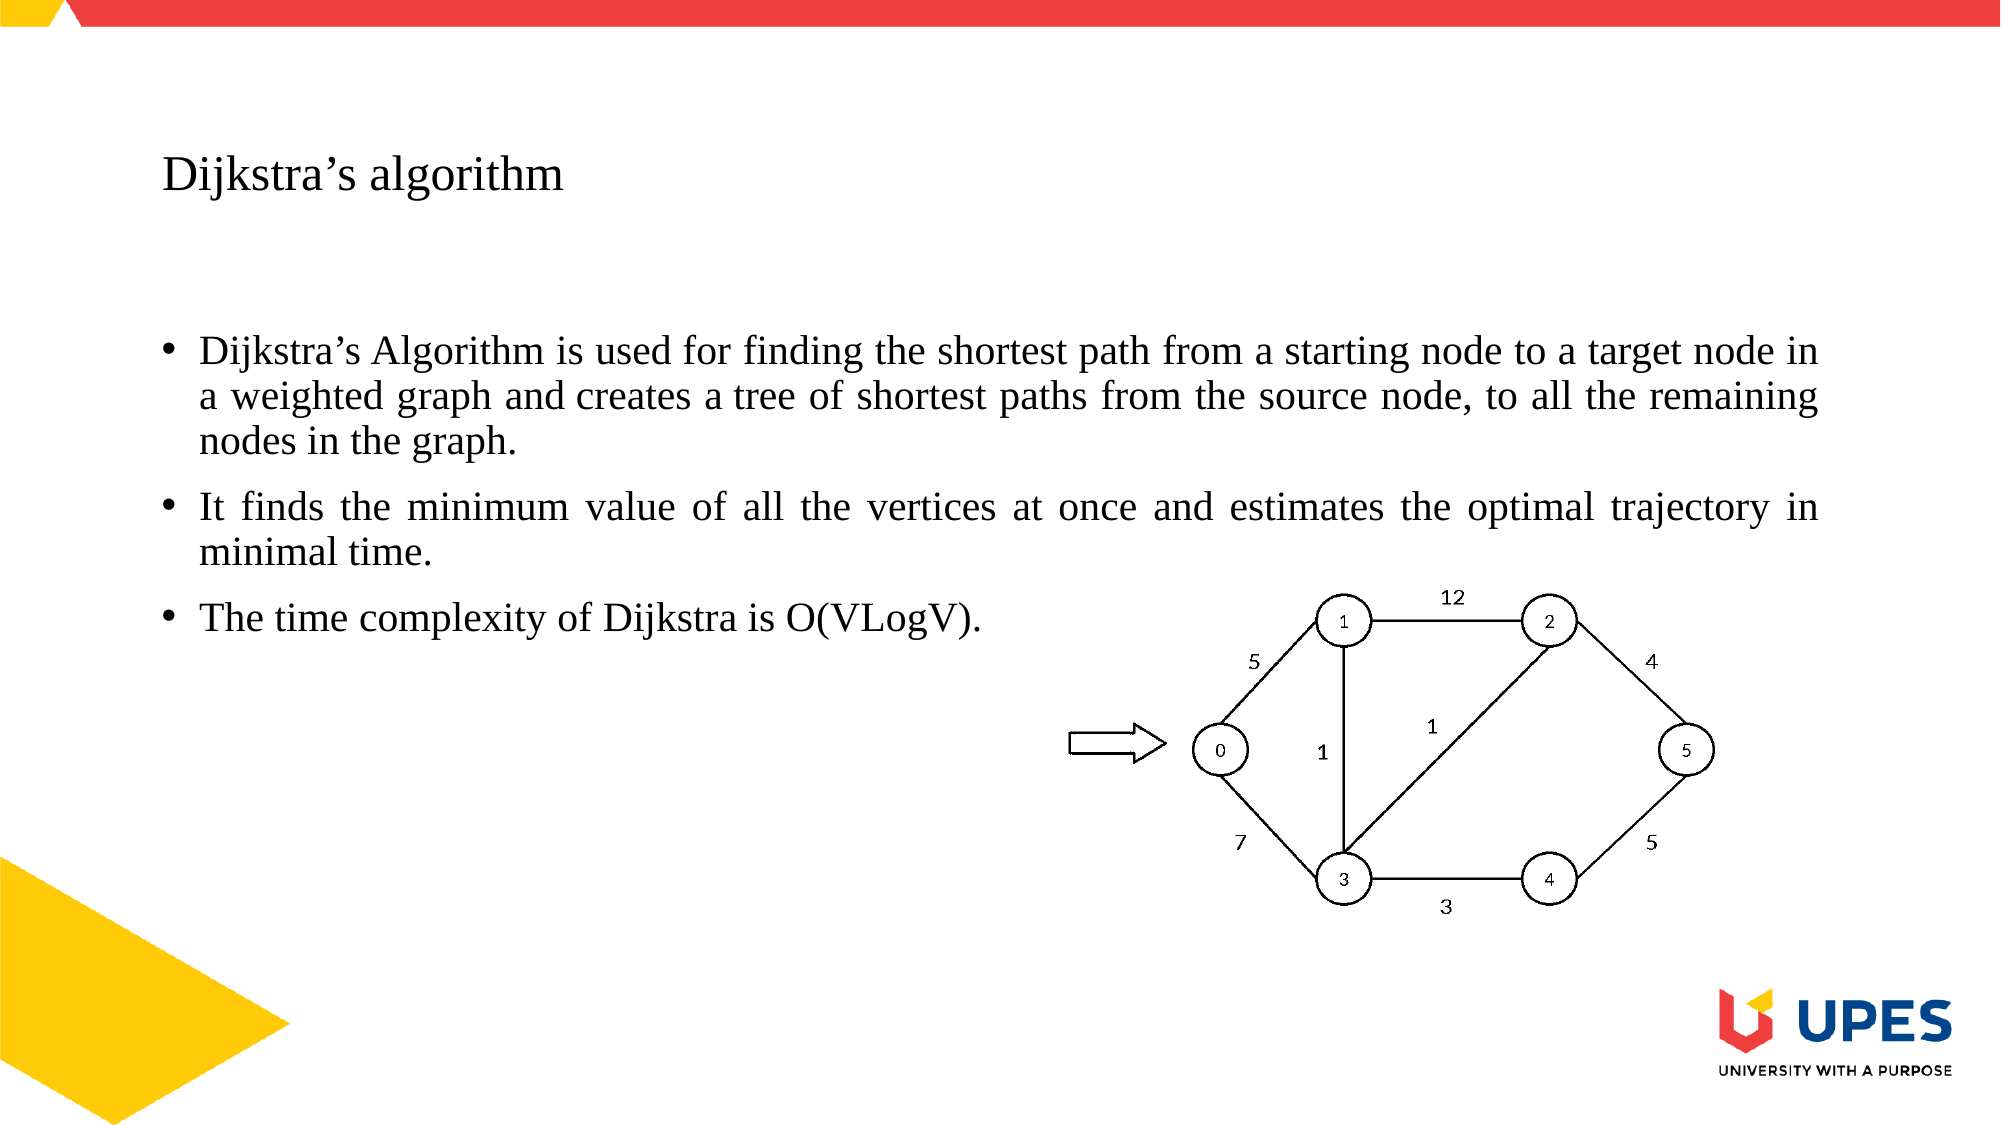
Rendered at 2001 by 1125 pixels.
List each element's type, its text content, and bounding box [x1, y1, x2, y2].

text_box Dijkstra’s Algorithm is used for finding the shortest path from a starting node to a target node in a weighted graph and creates a tree of shortest paths from the source node, to all the remaining nodes in the graph. It finds the minimum value of all the vertices at once and estimates the optimal trajectory in minimal time. The time complexity of Dijkstra is O(VLogV). [146, 321, 1836, 1064]
picture [0, 0, 2001, 1125]
text_box Dijkstra’s algorithm [147, 140, 1948, 328]
